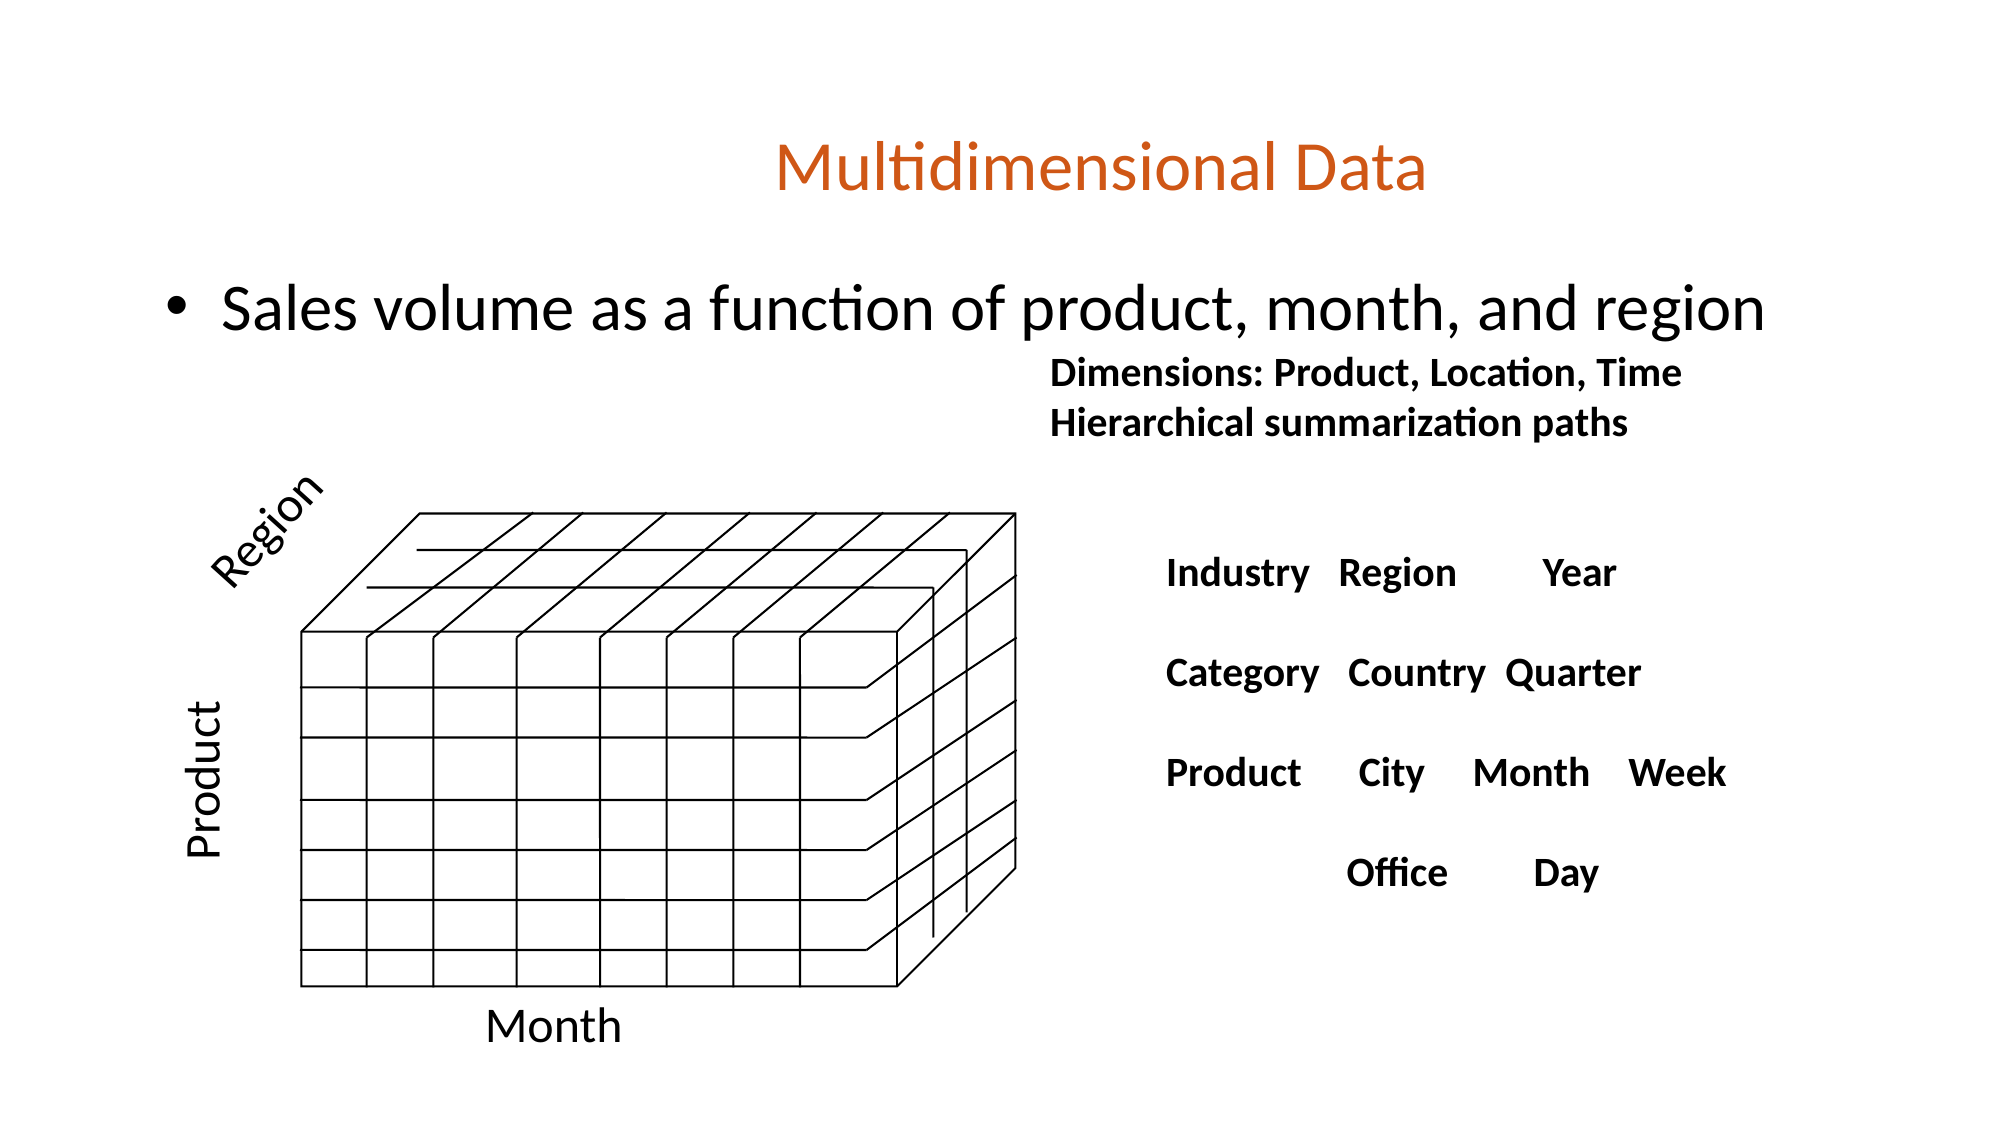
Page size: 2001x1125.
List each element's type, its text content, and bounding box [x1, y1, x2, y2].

text_box Industry Region Year Category Country Quarter Product City Month Week Office Day [1150, 537, 1743, 903]
title Multidimensional Data [249, 112, 1955, 213]
title TopCount ( ) and BottomCount ( ) Functions [302, 514, 1014, 631]
list Sales volume as a function of product, month, and region [150, 256, 1900, 1007]
text_box [301, 513, 1016, 987]
text_box Month [469, 984, 638, 1060]
text_box Region [179, 388, 394, 615]
text_box Product [162, 685, 238, 876]
text_box Dimensions: Product, Location, Time Hierarchical summarization paths [1035, 337, 1699, 453]
